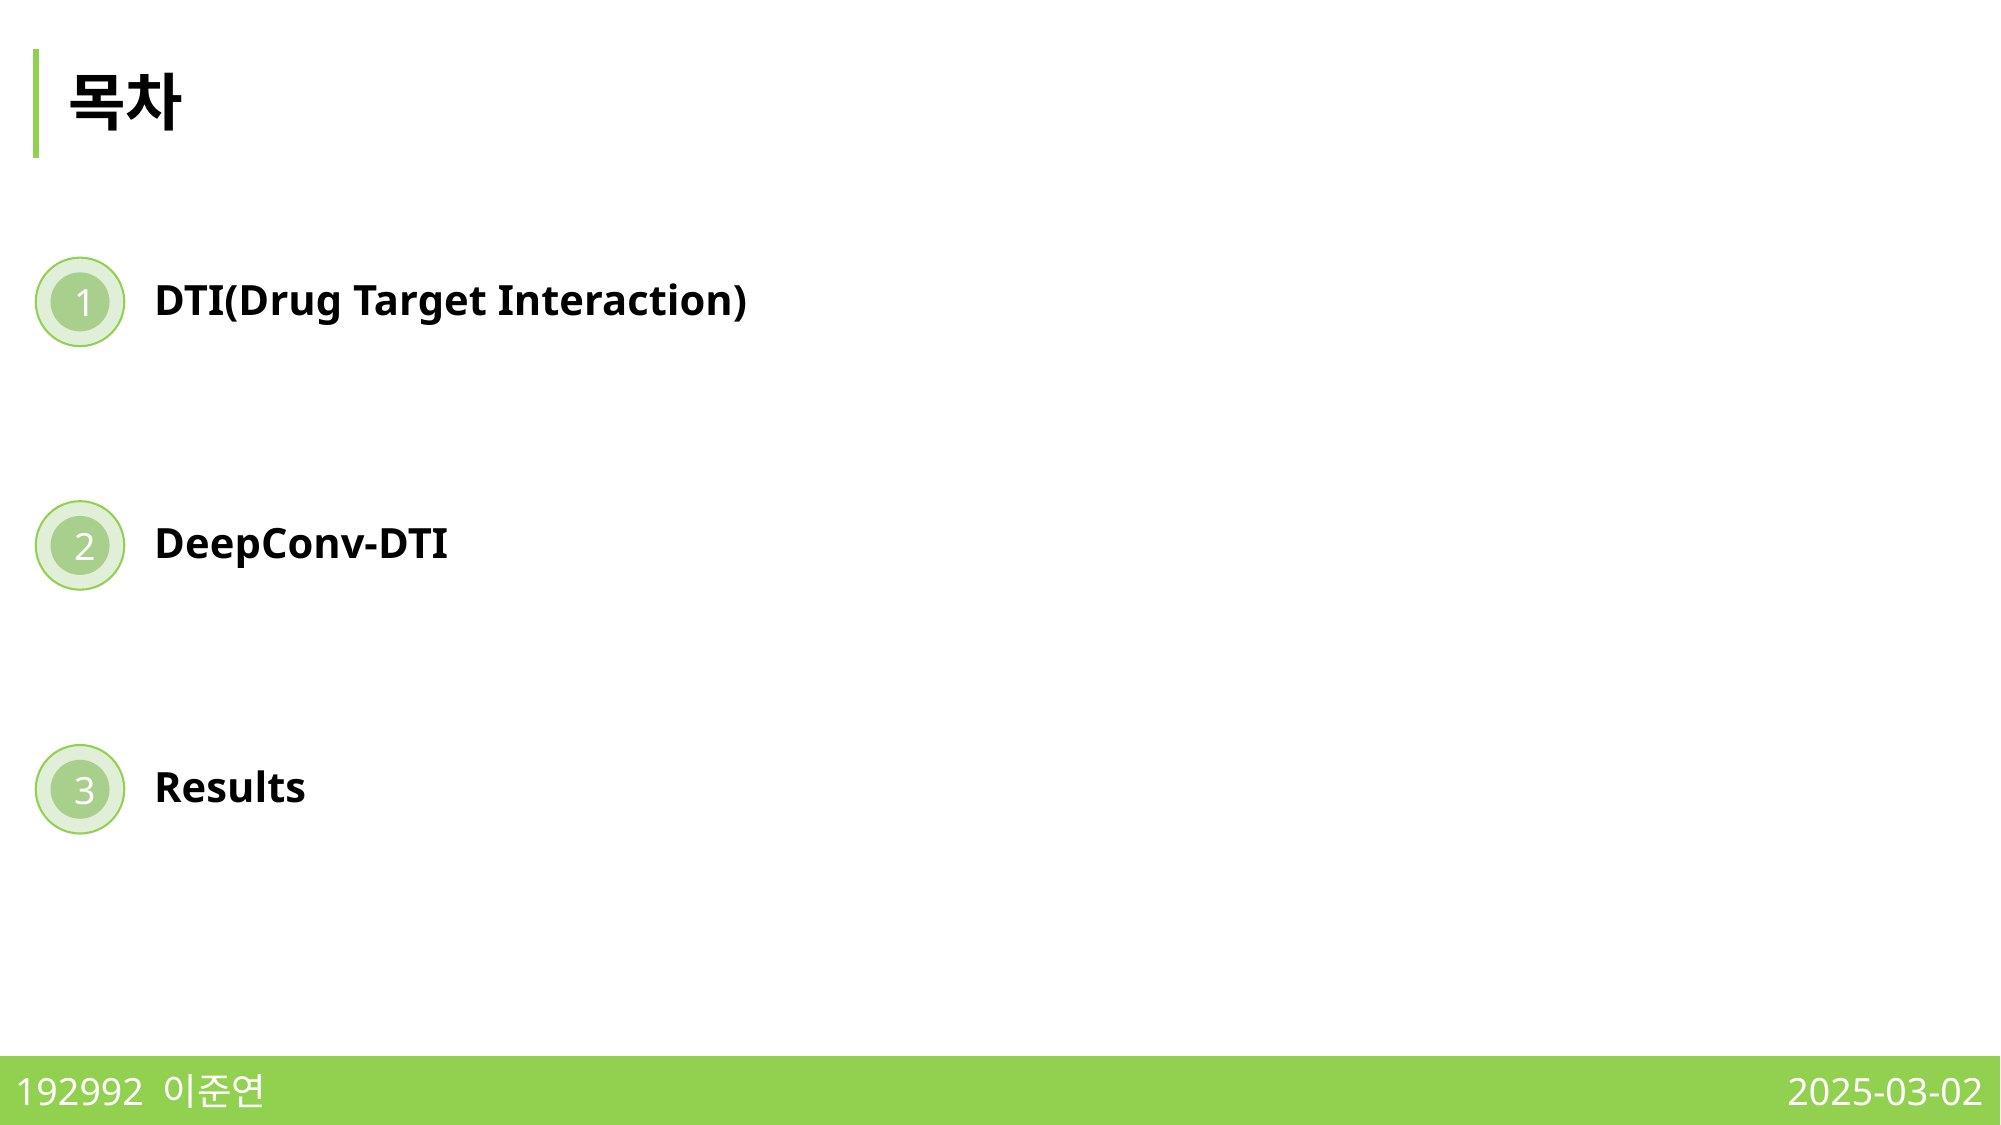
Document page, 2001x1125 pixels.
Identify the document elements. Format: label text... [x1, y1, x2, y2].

text_box DeepConv-DTI [139, 481, 2000, 576]
text_box 192992 이준연 [0, 1060, 282, 1121]
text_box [35, 257, 125, 347]
title 목차 [53, 53, 1935, 147]
text_box DTI(Drug Target Interaction) [139, 238, 2000, 332]
text_box Results [139, 725, 2000, 819]
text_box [35, 744, 125, 834]
text_box 2025-03-02 [1772, 1060, 2000, 1121]
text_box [35, 500, 125, 590]
